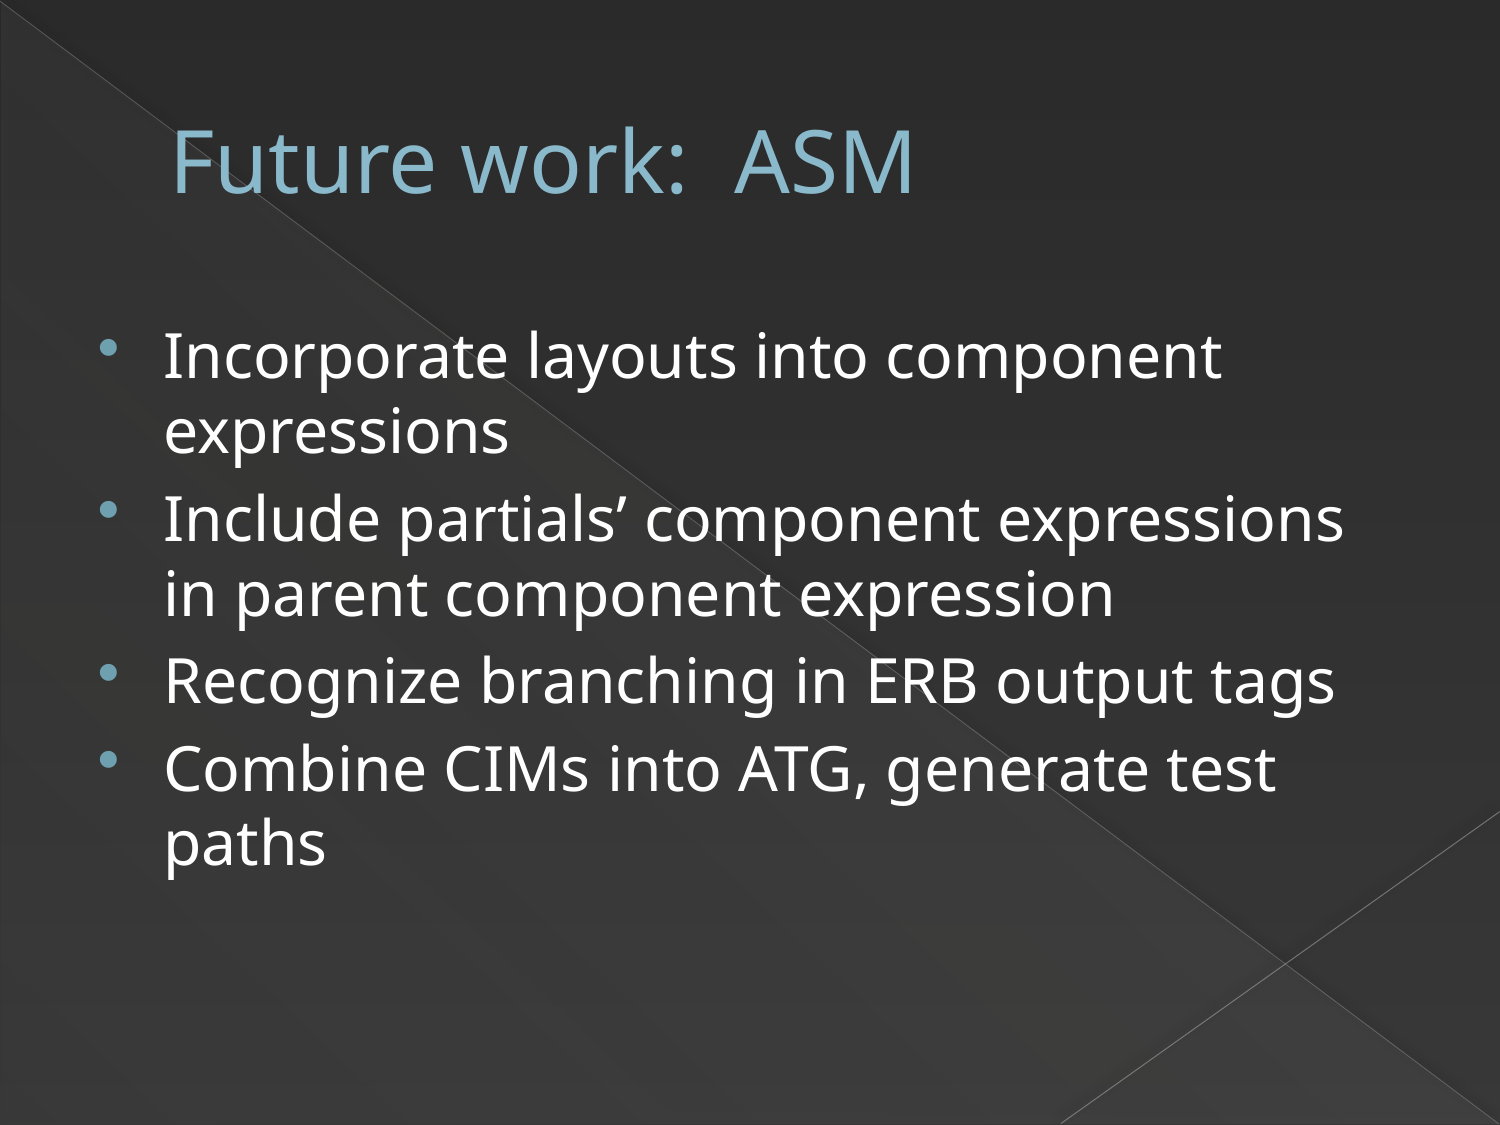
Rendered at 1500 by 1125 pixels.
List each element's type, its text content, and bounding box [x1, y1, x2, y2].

list Incorporate layouts into component expressions Include partials’ component expressions in parent component expression Recognize branching in ERB output tags Combine CIMs into ATG, generate test paths [75, 308, 1425, 1059]
title Future work: ASM [75, 43, 1425, 274]
